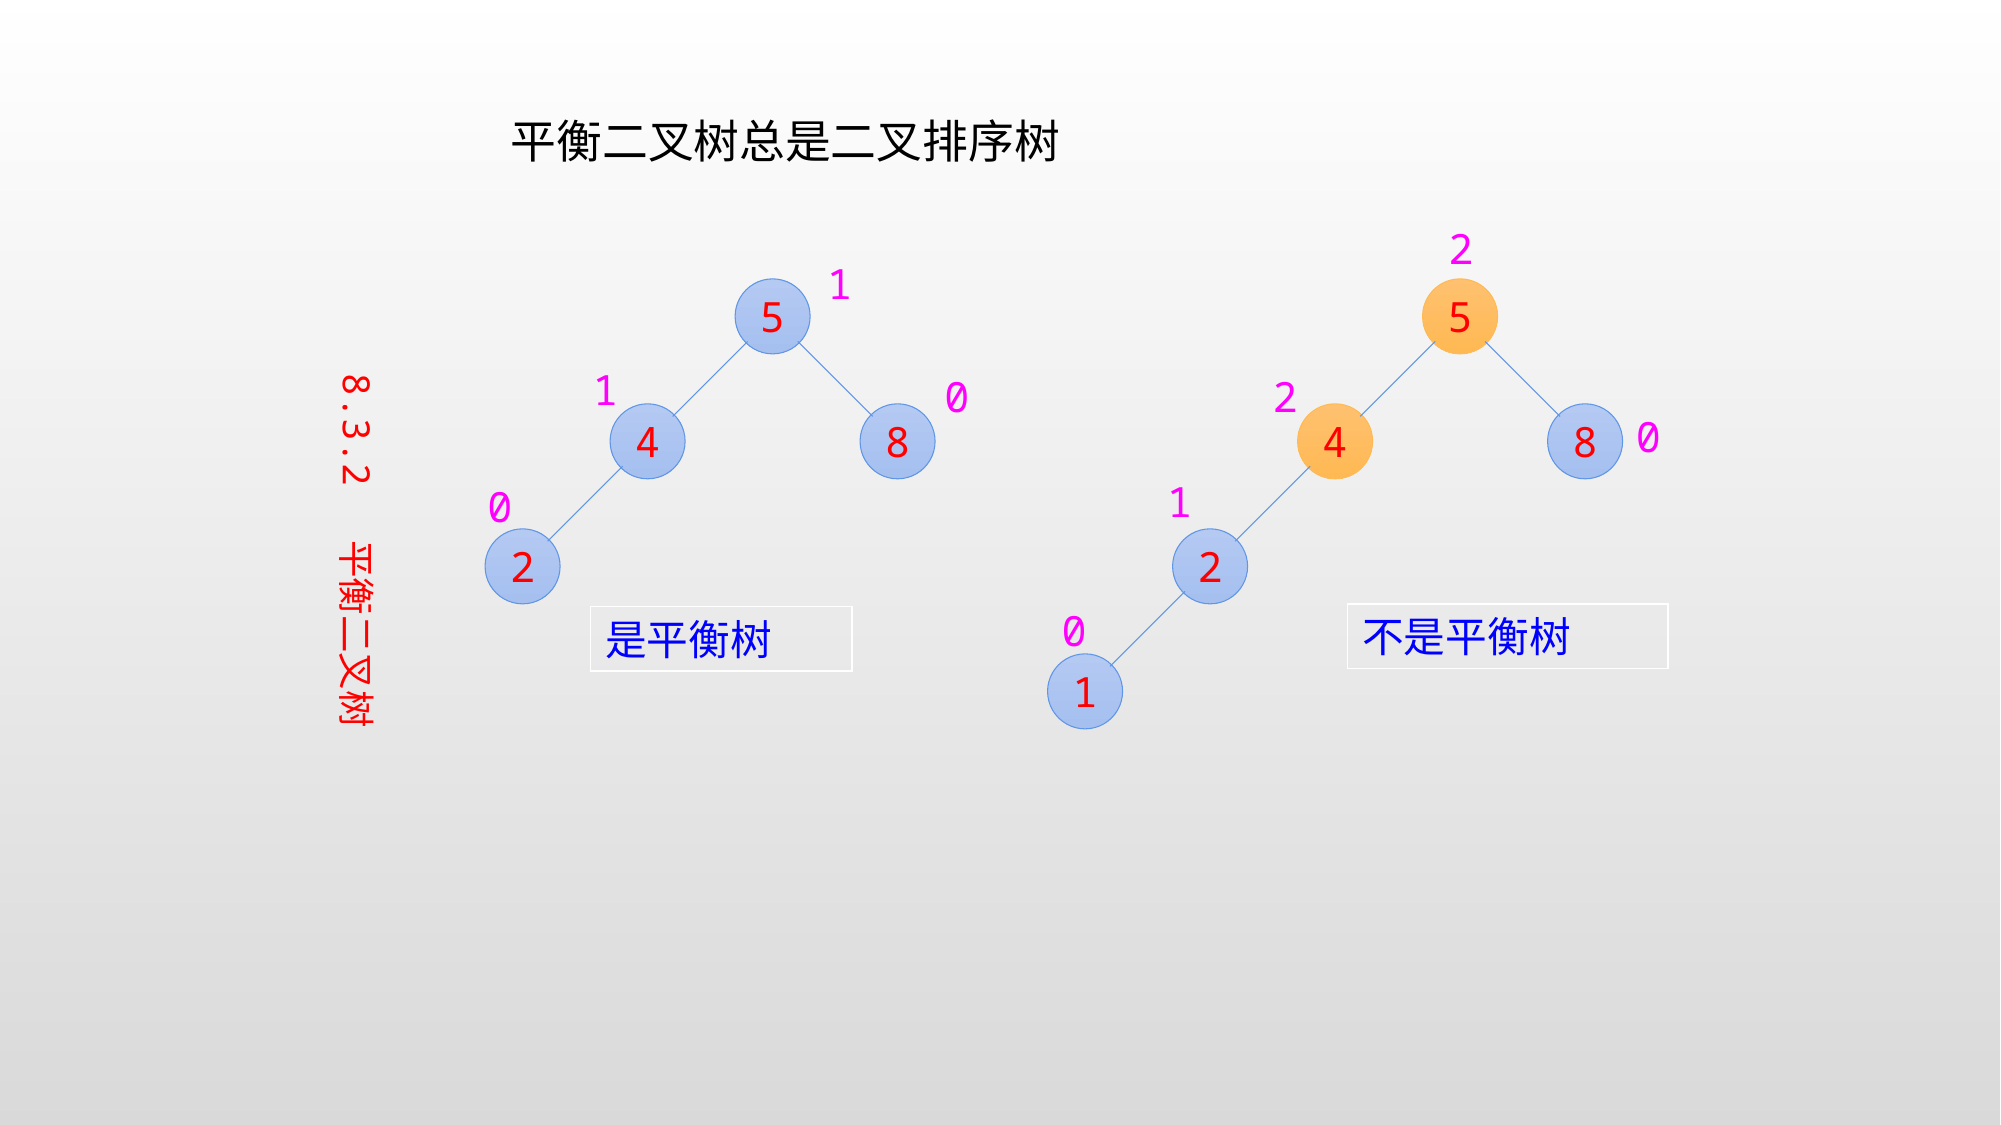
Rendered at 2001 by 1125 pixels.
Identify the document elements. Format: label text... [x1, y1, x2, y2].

text_box 平衡二叉树总是二叉排序树 [496, 105, 1200, 176]
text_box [472, 250, 977, 672]
text_box 8.3.2 平衡二叉树 [312, 292, 388, 809]
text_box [1046, 215, 1668, 729]
